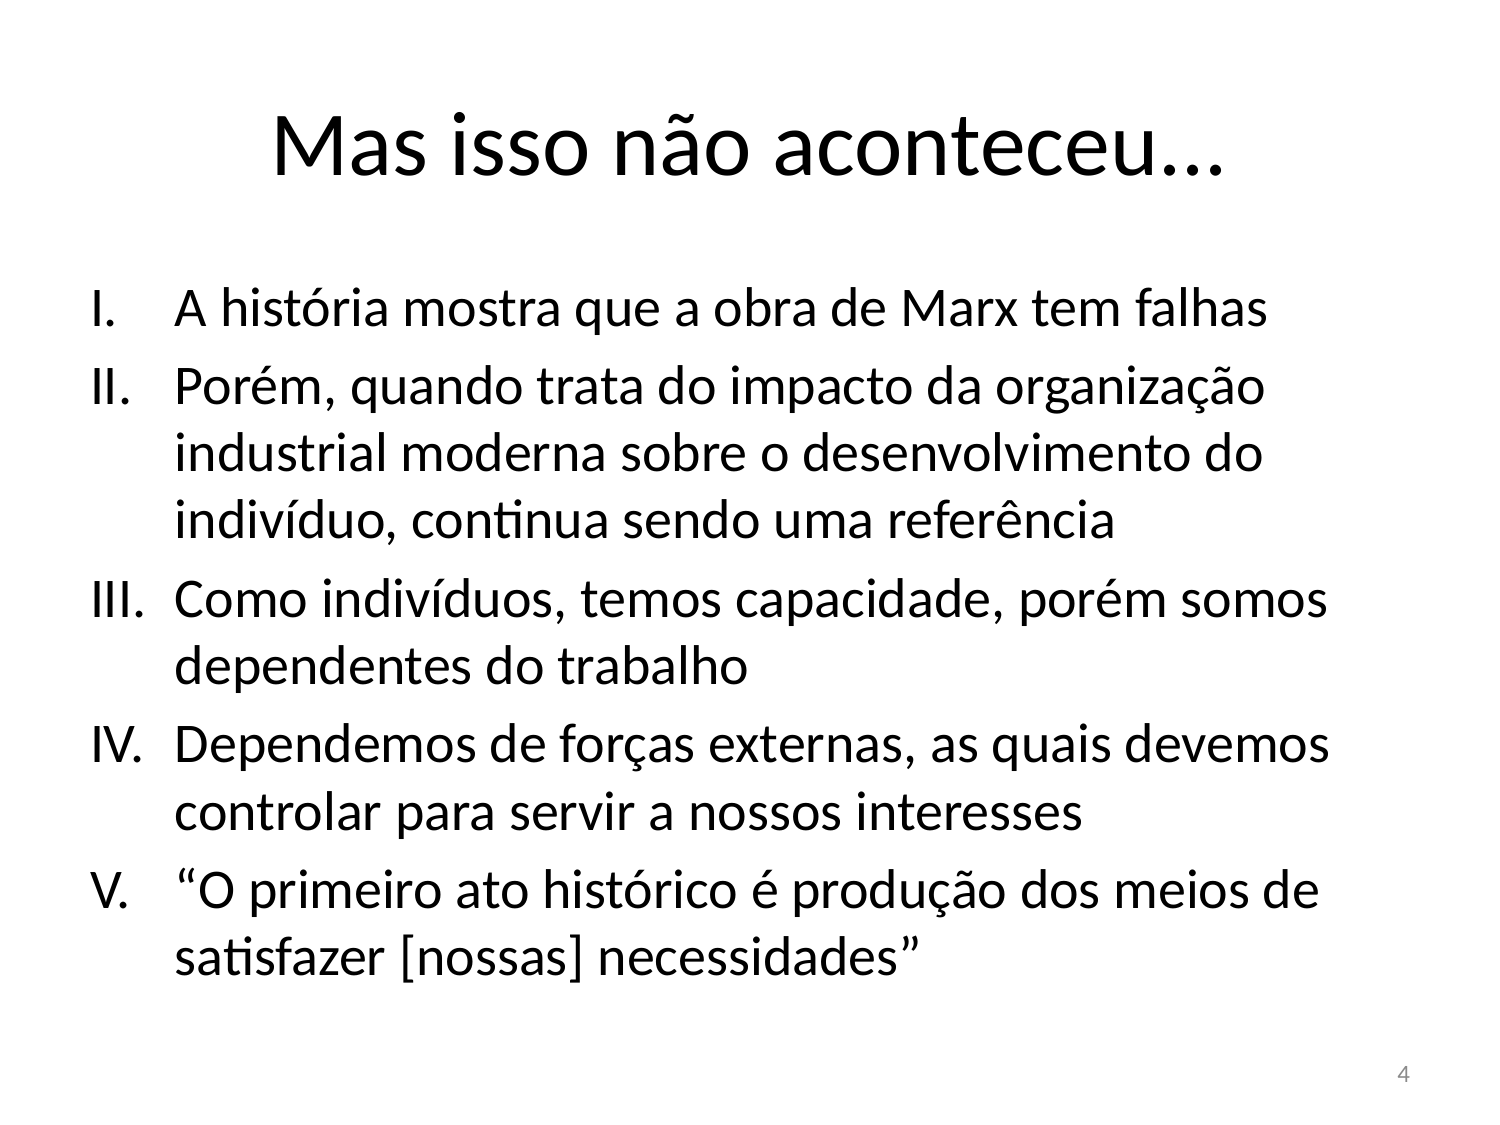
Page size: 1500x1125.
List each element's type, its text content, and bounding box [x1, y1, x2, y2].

list A história mostra que a obra de Marx tem falhas Porém, quando trata do impacto da organização industrial moderna sobre o desenvolvimento do indivíduo, continua sendo uma referência Como indivíduos, temos capacidade, porém somos dependentes do trabalho Dependemos de forças externas, as quais devemos controlar para servir a nossos interesses “O primeiro ato histórico é produção dos meios de satisfazer [nossas] necessidades” [75, 262, 1425, 1005]
slide_number 4 [1074, 1042, 1425, 1103]
title Mas isso não aconteceu... [75, 45, 1425, 233]
